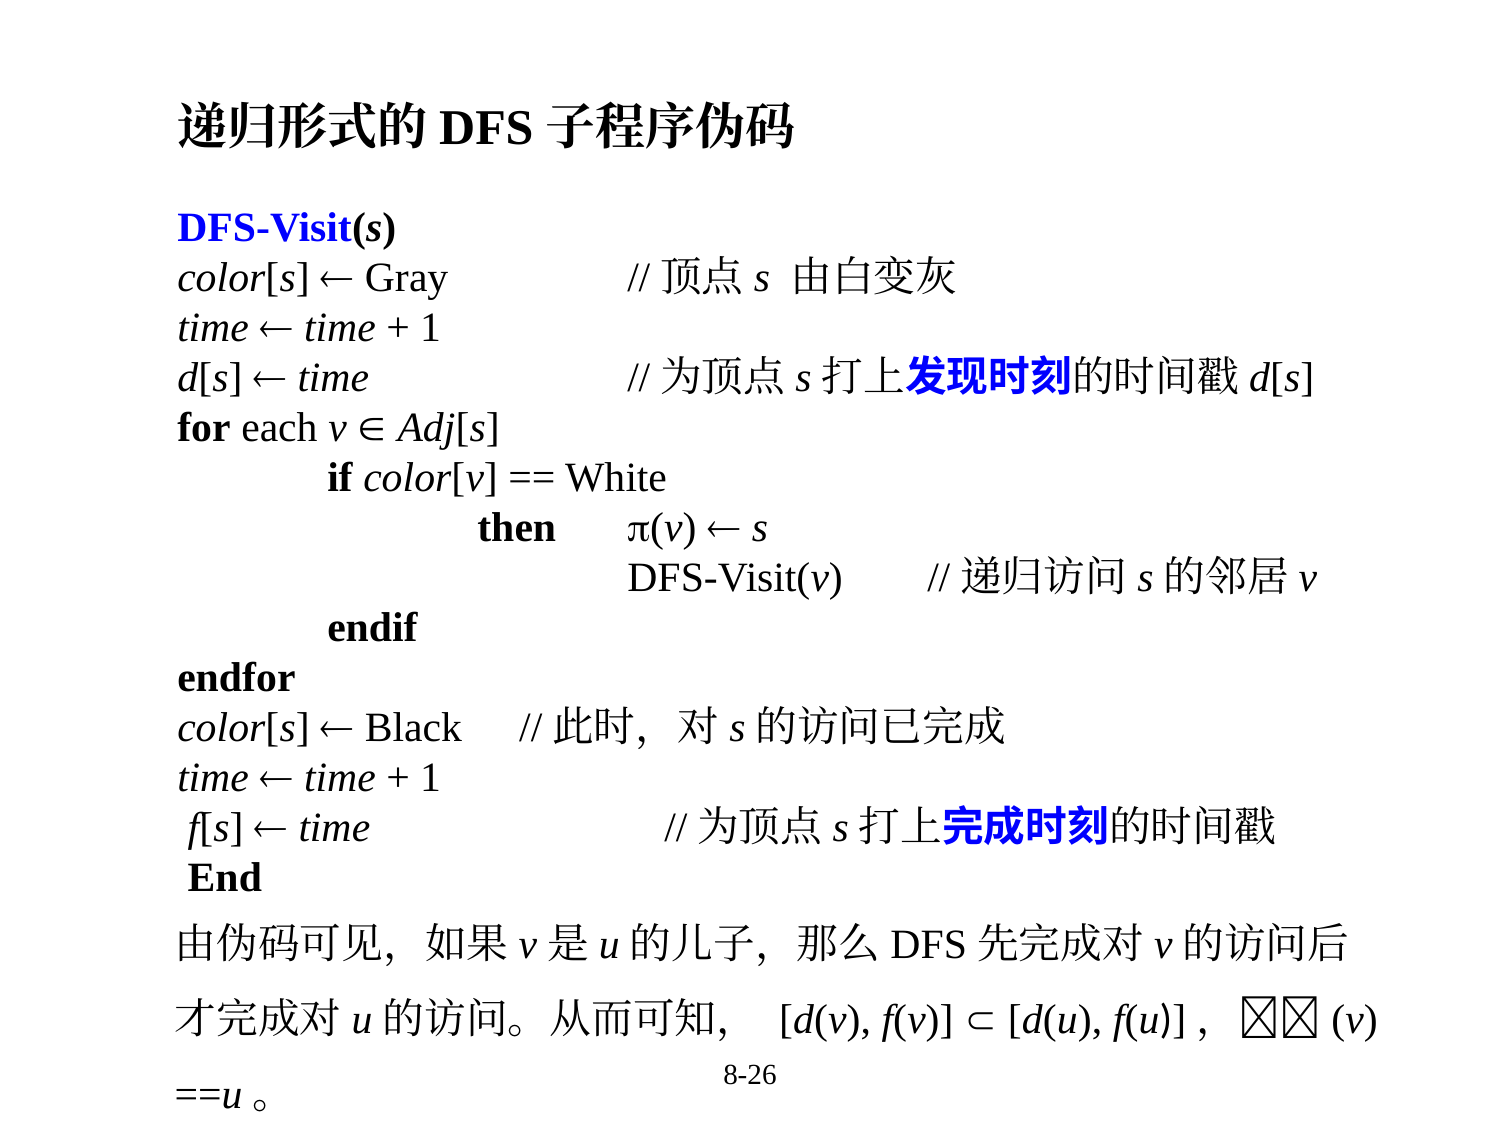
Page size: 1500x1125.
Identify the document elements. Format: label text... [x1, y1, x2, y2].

text_box 递归形式的DFS子程序伪码 DFS-Visit(s) color[s]  Gray //顶点s 由白变灰 time  time + 1 d[s]  time //为顶点s打上发现时刻的时间戳d[s] for each v  Adj[s] if color[v] == White then (v)  s DFS-Visit(v) //递归访问s的邻居v endif endfor color[s]  Black //此时，对s的访问已完成 time  time + 1 f[s]  time //为顶点s打上完成时刻的时间戳 End [162, 87, 1475, 908]
text_box 由伪码可见，如果v是u的儿子，那么DFS先完成对v的访问后才完成对u的访问。从而可知， [d(v), f(v)]  [d(u), f(u)]，(v) ==u。 [159, 884, 1398, 1125]
